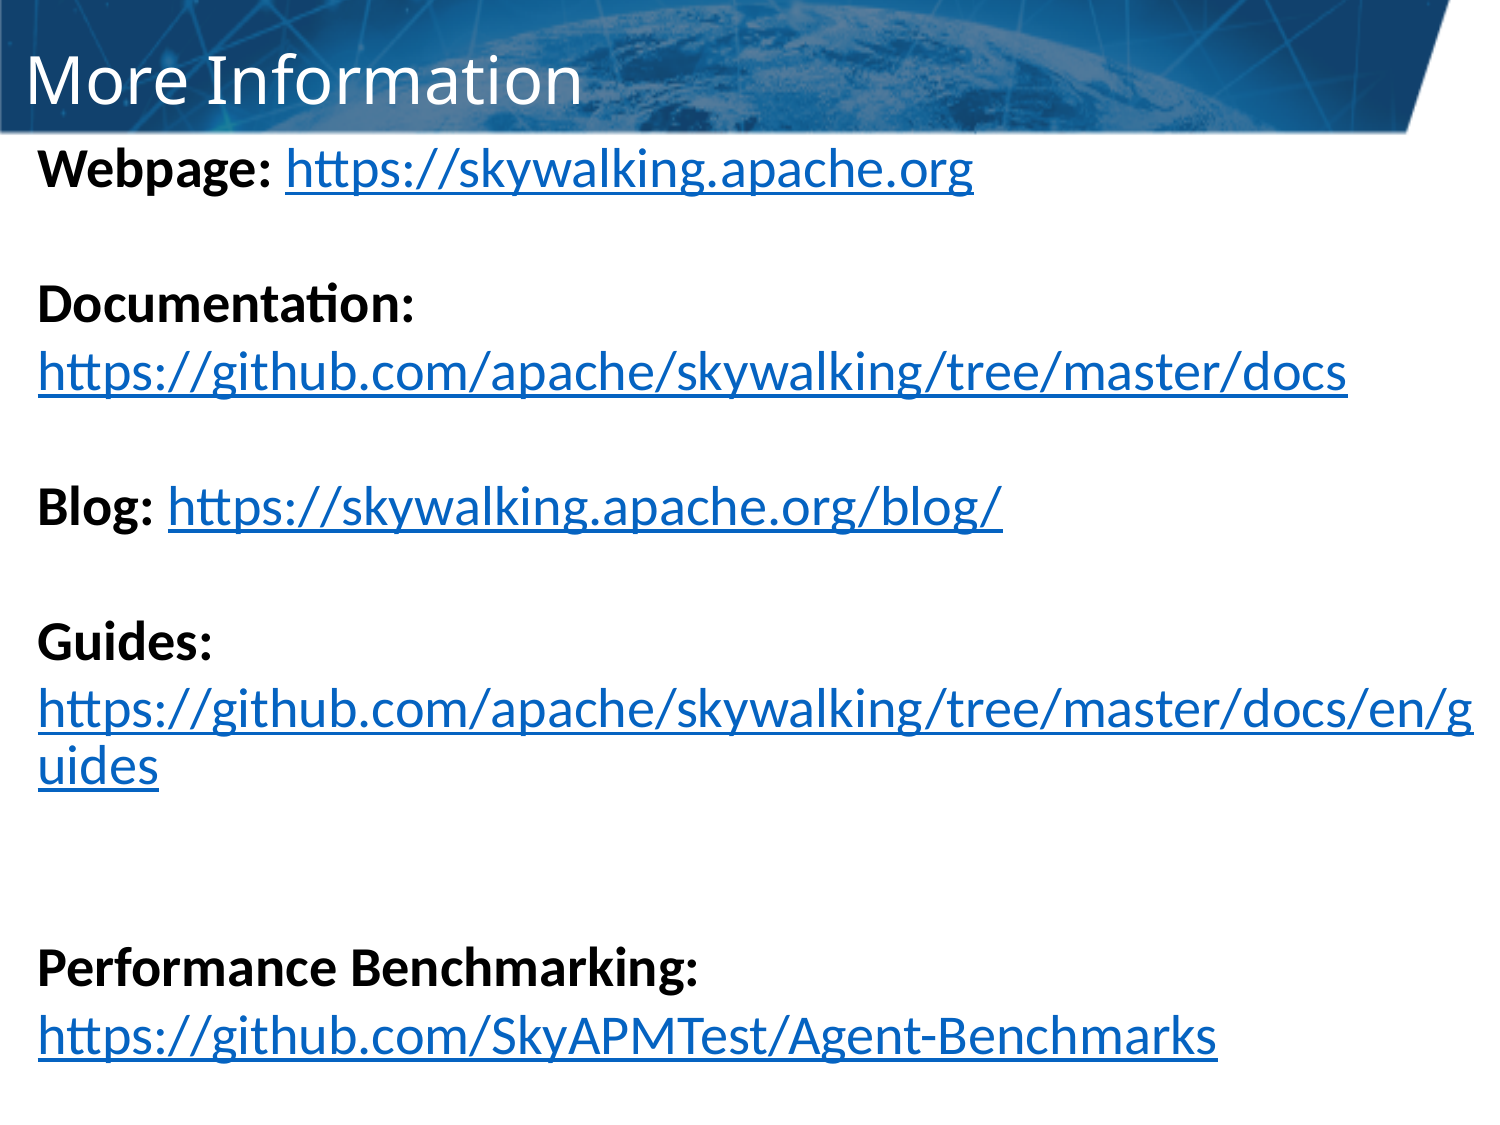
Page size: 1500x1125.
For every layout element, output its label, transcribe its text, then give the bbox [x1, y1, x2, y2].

title More Information [24, 37, 950, 119]
picture [0, 0, 1500, 1125]
subtitle Webpage: https://skywalking.apache.org Documentation: https://github.com/apache/skywalking/tree/master/docs Blog: https://skywalking.apache.org/blog/ Guides: https://github.com/apache/skywalking/tree/master/docs/en/guides Performance Benchmarking: https://github.com/SkyAPMTest/Agent-Benchmarks [37, 127, 1475, 1014]
